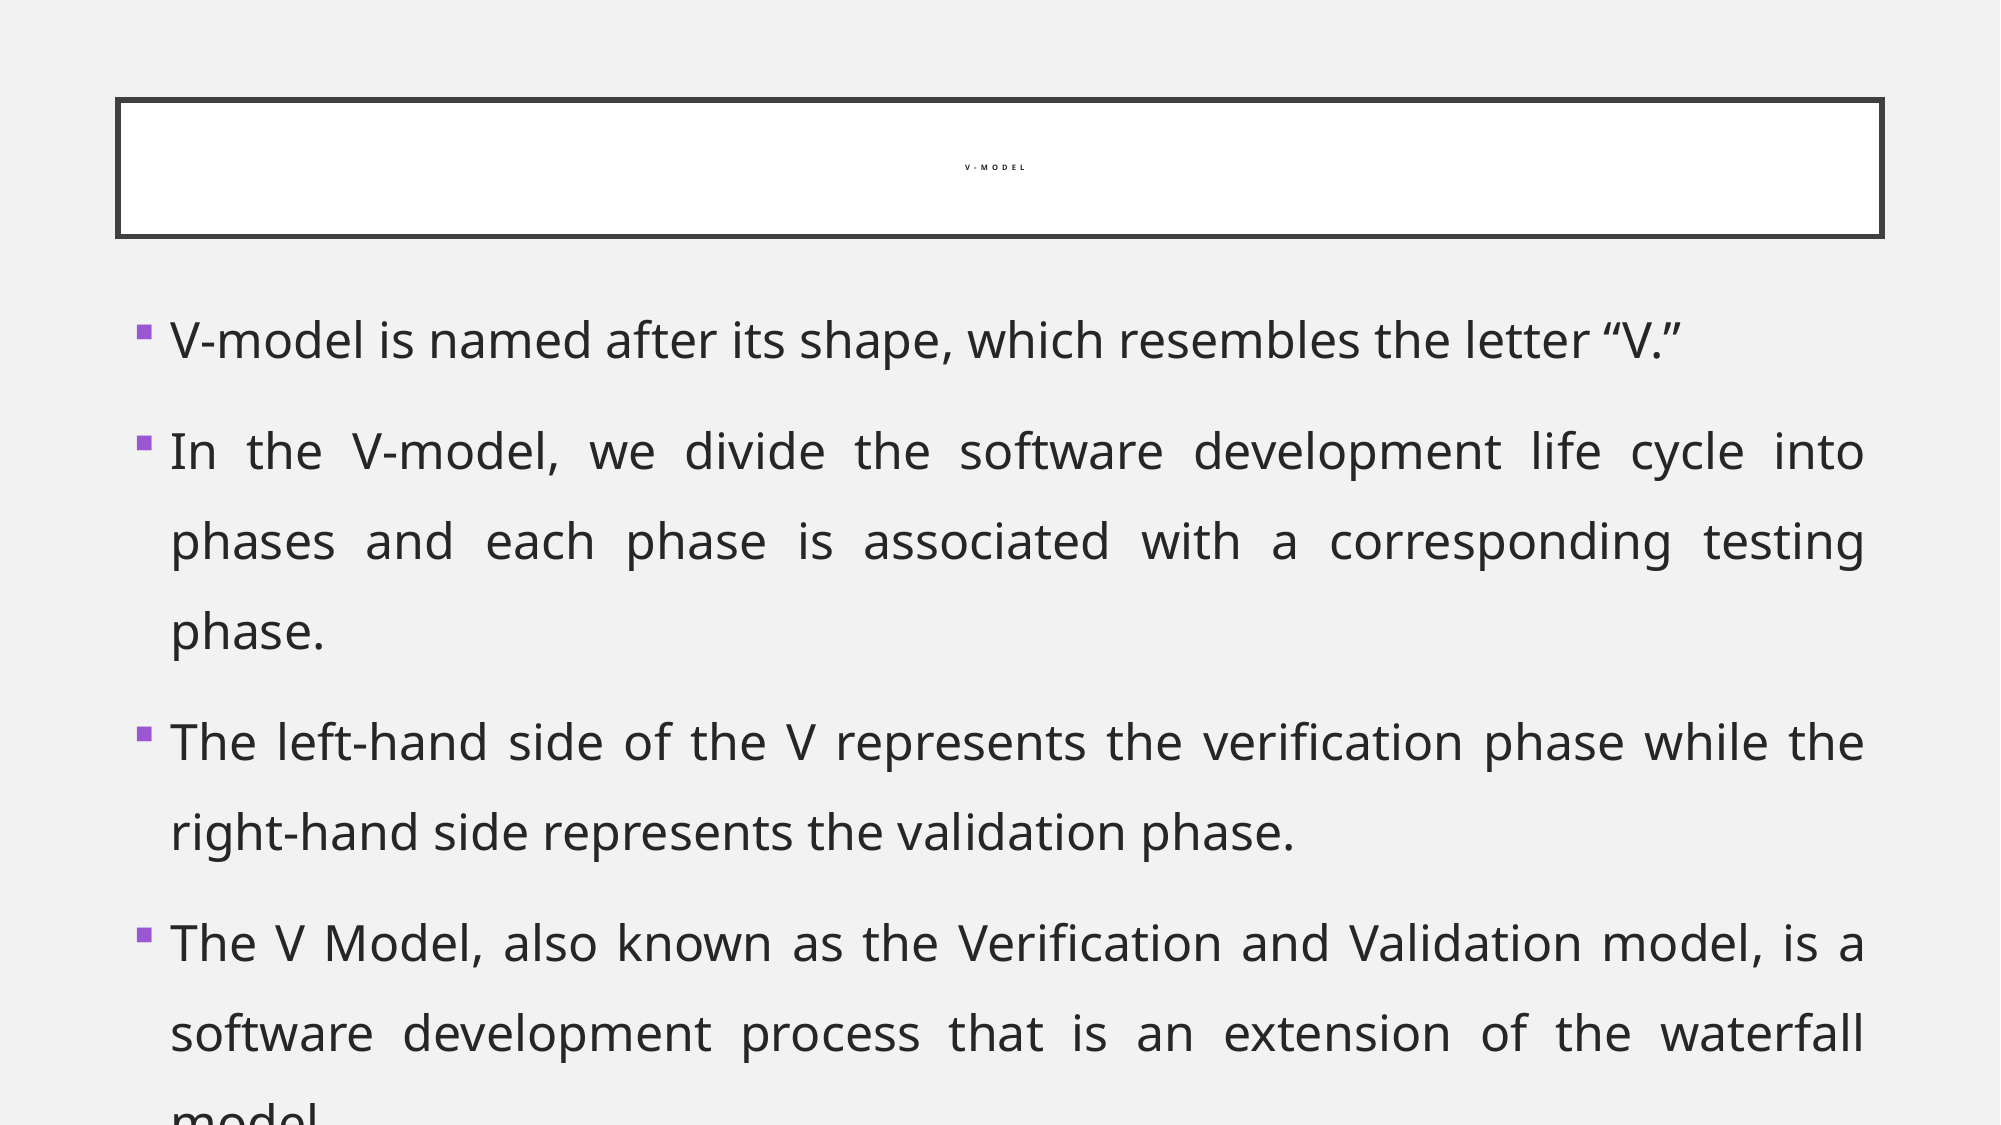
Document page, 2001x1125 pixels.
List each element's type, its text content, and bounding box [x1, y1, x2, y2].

title V-model [115, 97, 1885, 239]
list V-model is named after its shape, which resembles the letter “V.” In the V-model, we divide the software development life cycle into phases and each phase is associated with a corresponding testing phase. The left-hand side of the V represents the verification phase while the right-hand side represents the validation phase. The V Model, also known as the Verification and Validation model, is a software development process that is an extension of the waterfall model. [117, 271, 1882, 1058]
